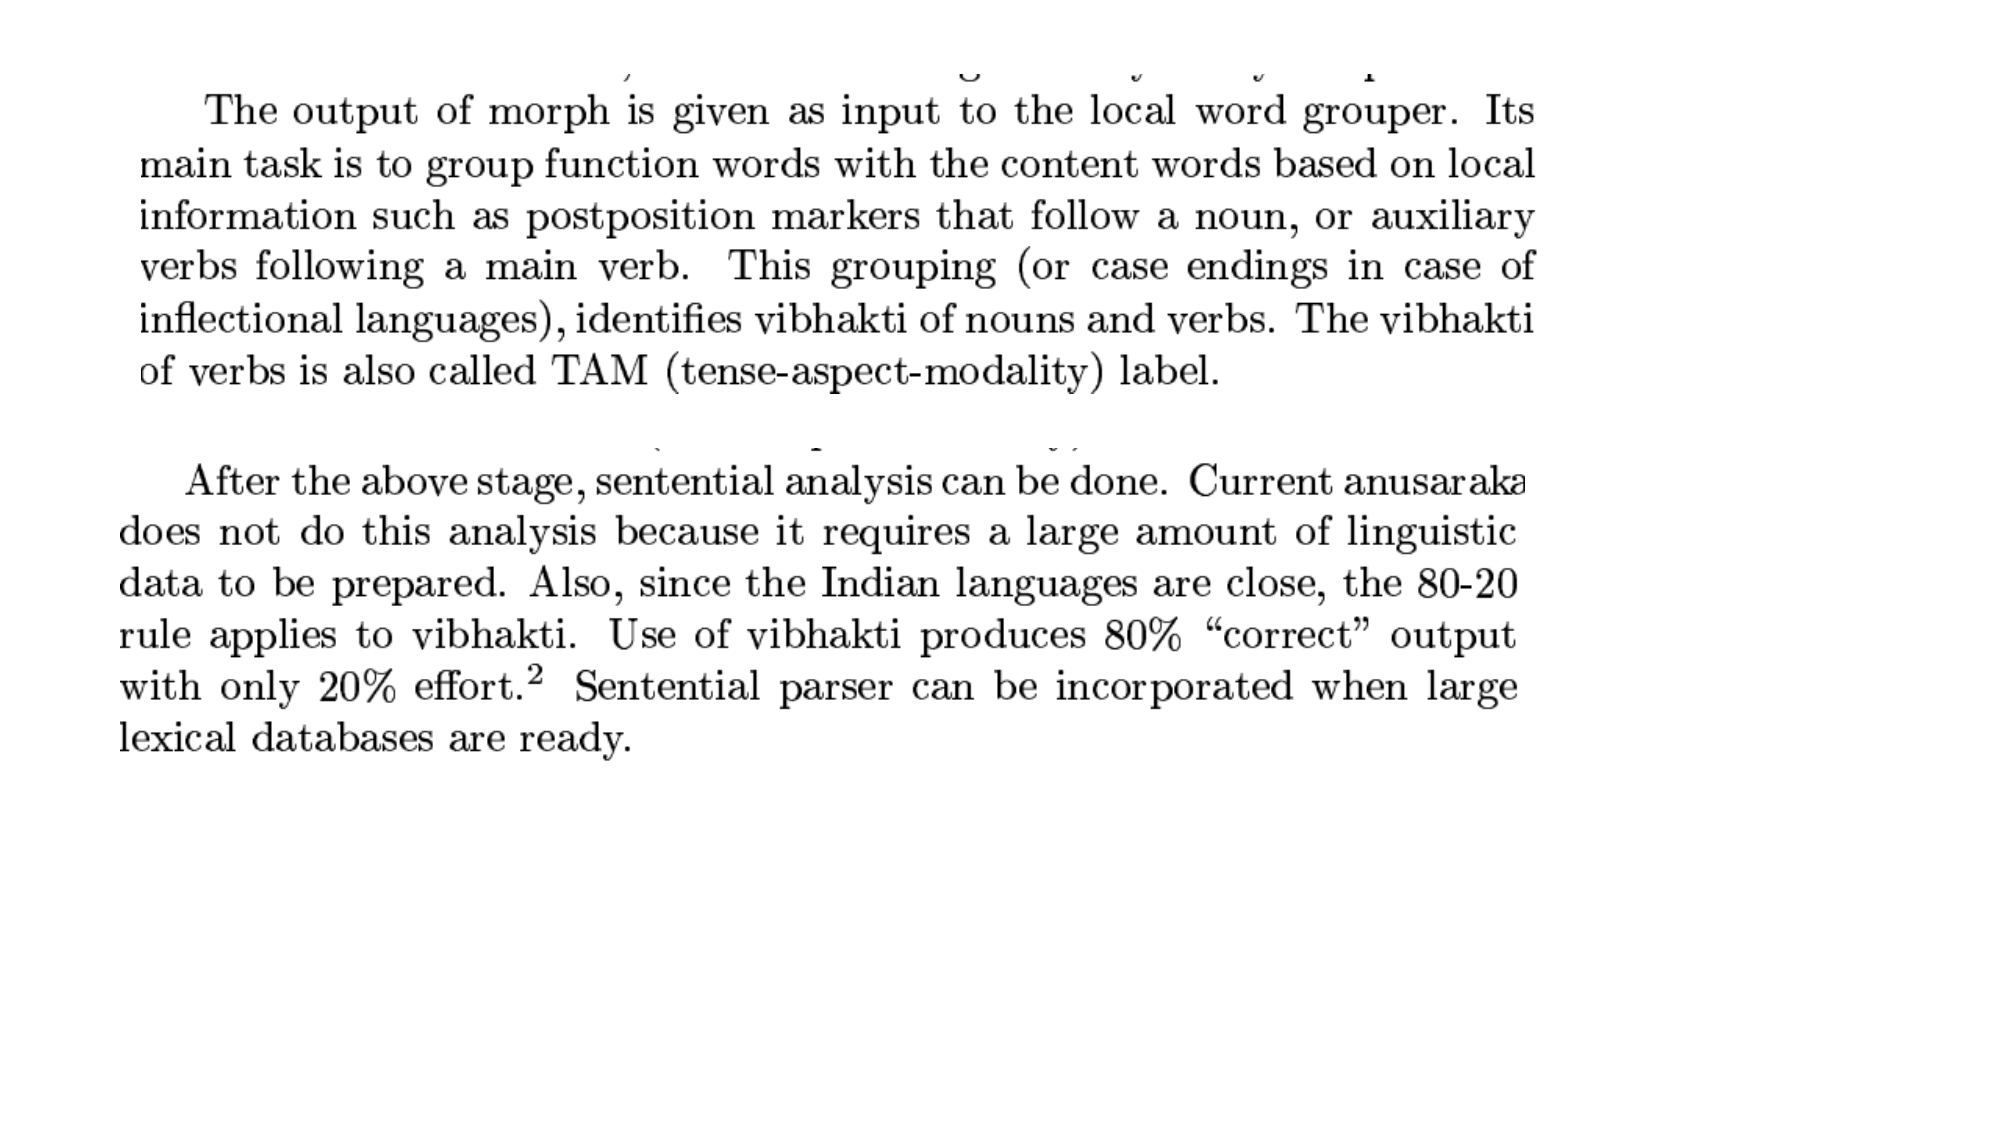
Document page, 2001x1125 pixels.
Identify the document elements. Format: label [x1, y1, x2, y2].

list [140, 74, 1543, 394]
picture [120, 448, 1525, 764]
